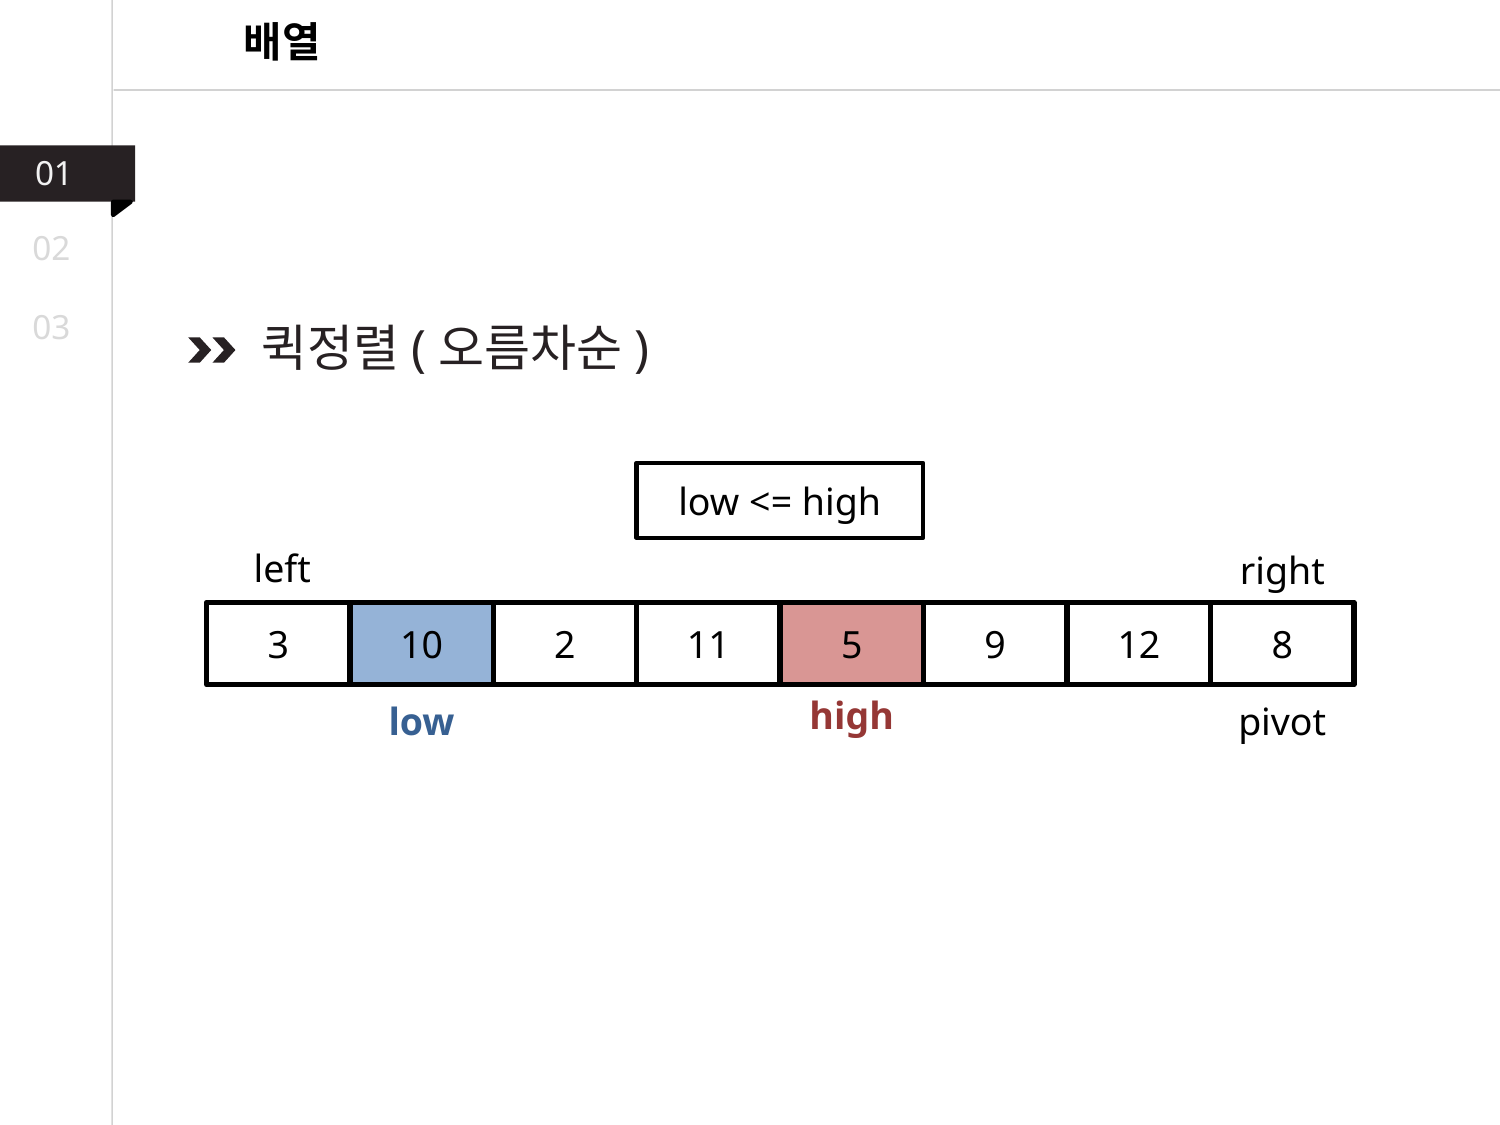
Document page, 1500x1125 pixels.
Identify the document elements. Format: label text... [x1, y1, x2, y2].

text_box left [238, 537, 326, 598]
text_box [186, 335, 213, 365]
text_box high [794, 684, 909, 745]
text_box right [1225, 539, 1340, 600]
text_box [117, 143, 137, 204]
text_box 11 [635, 600, 778, 687]
text_box [210, 335, 238, 365]
text_box 3 [205, 600, 348, 687]
text_box low [373, 690, 470, 751]
text_box 9 [921, 600, 1065, 687]
text_box 8 [1209, 600, 1356, 687]
text_box low <= high [634, 461, 925, 540]
text_box 02 [17, 219, 92, 275]
text_box 배열 [121, 8, 443, 74]
text_box pivot [1223, 690, 1342, 751]
text_box 12 [1065, 600, 1209, 687]
text_box [117, 199, 133, 215]
text_box 03 [17, 298, 92, 354]
text_box [0, 143, 107, 204]
text_box 퀵정렬(오름차순) [207, 309, 680, 385]
text_box 10 [348, 600, 491, 687]
text_box 01 [20, 144, 107, 200]
text_box 5 [778, 600, 921, 687]
text_box 2 [491, 600, 635, 687]
